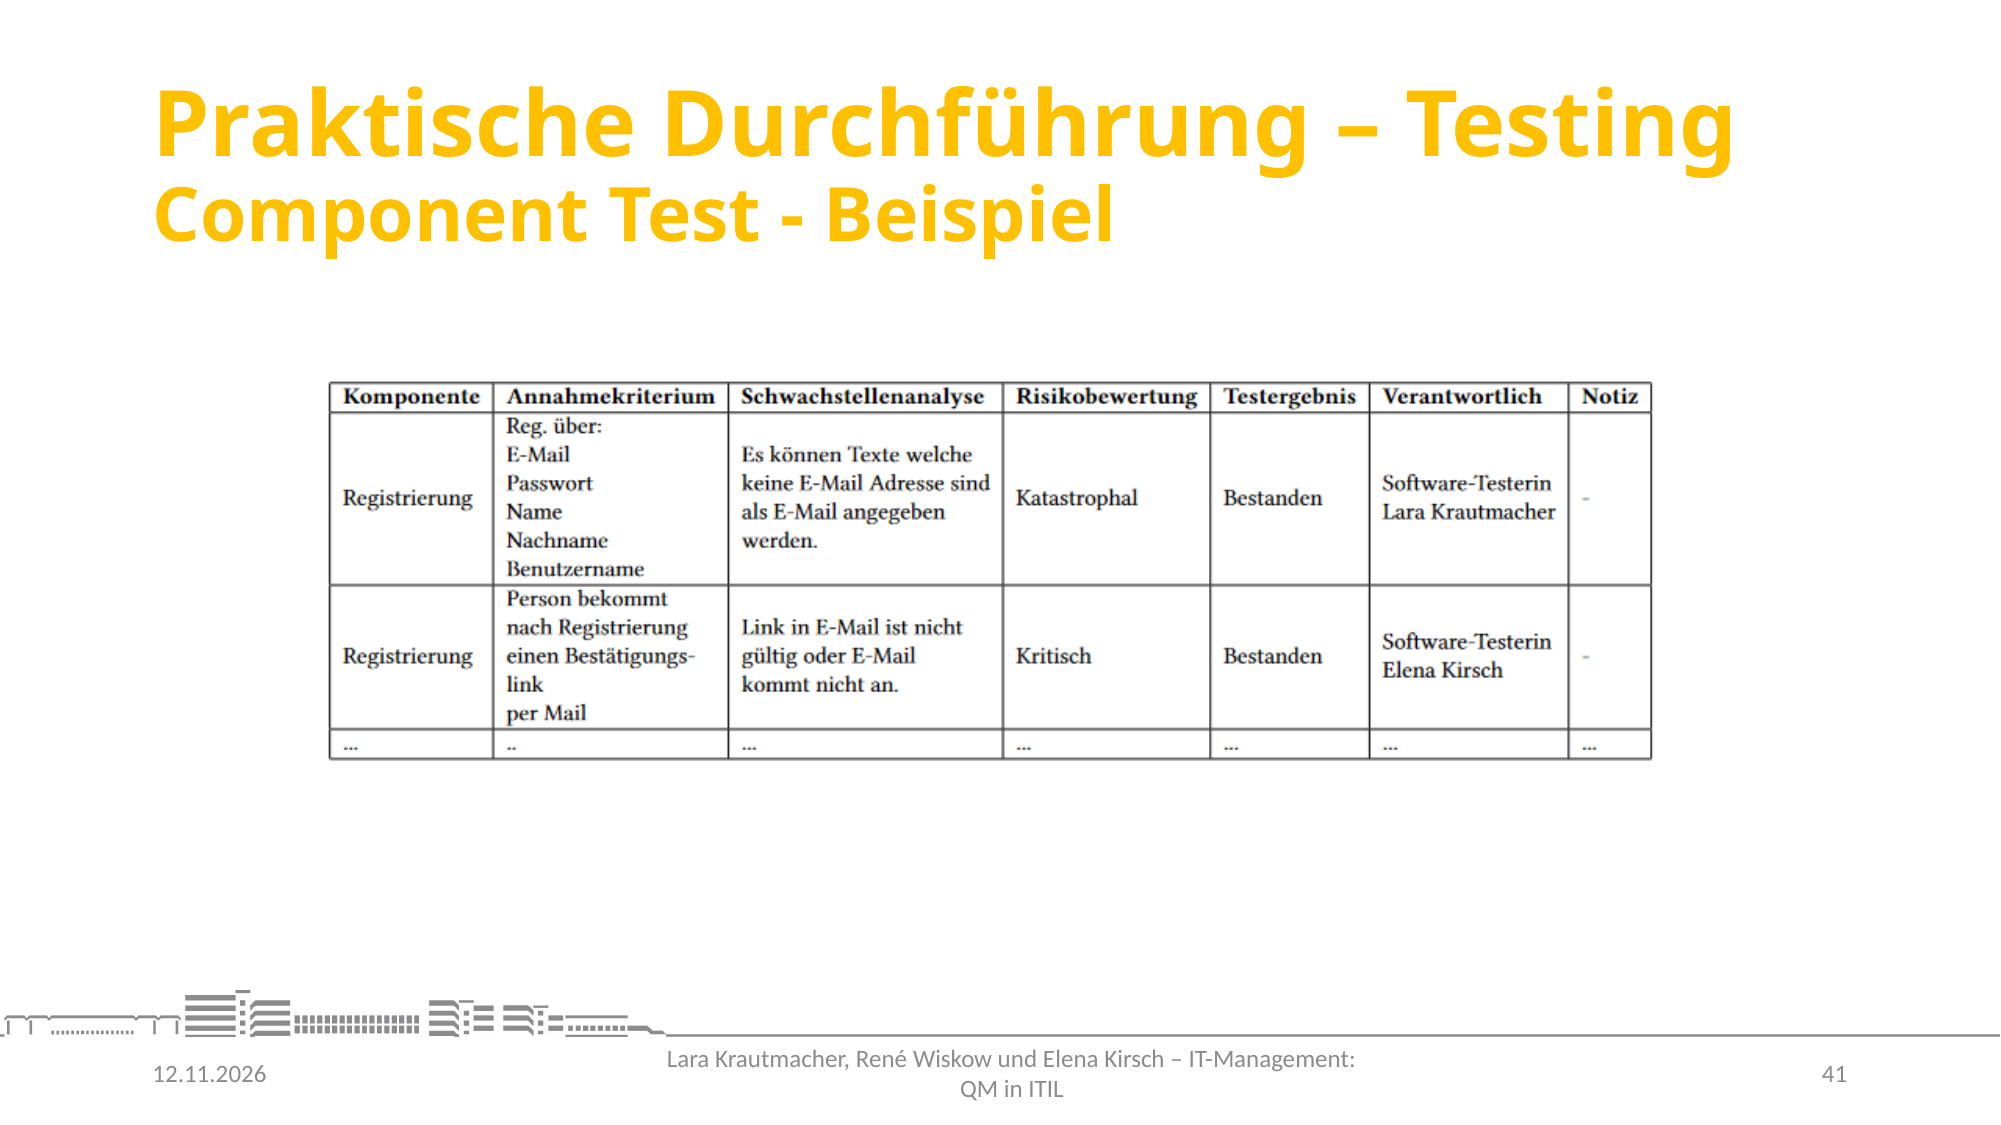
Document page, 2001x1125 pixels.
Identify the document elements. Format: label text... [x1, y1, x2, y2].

picture [0, 990, 2000, 1037]
title Praktische Durchführung – Testing Component Test - Beispiel [137, 58, 1910, 277]
slide_number 41 [1412, 1042, 1863, 1103]
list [304, 360, 1696, 765]
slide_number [137, 1042, 588, 1103]
